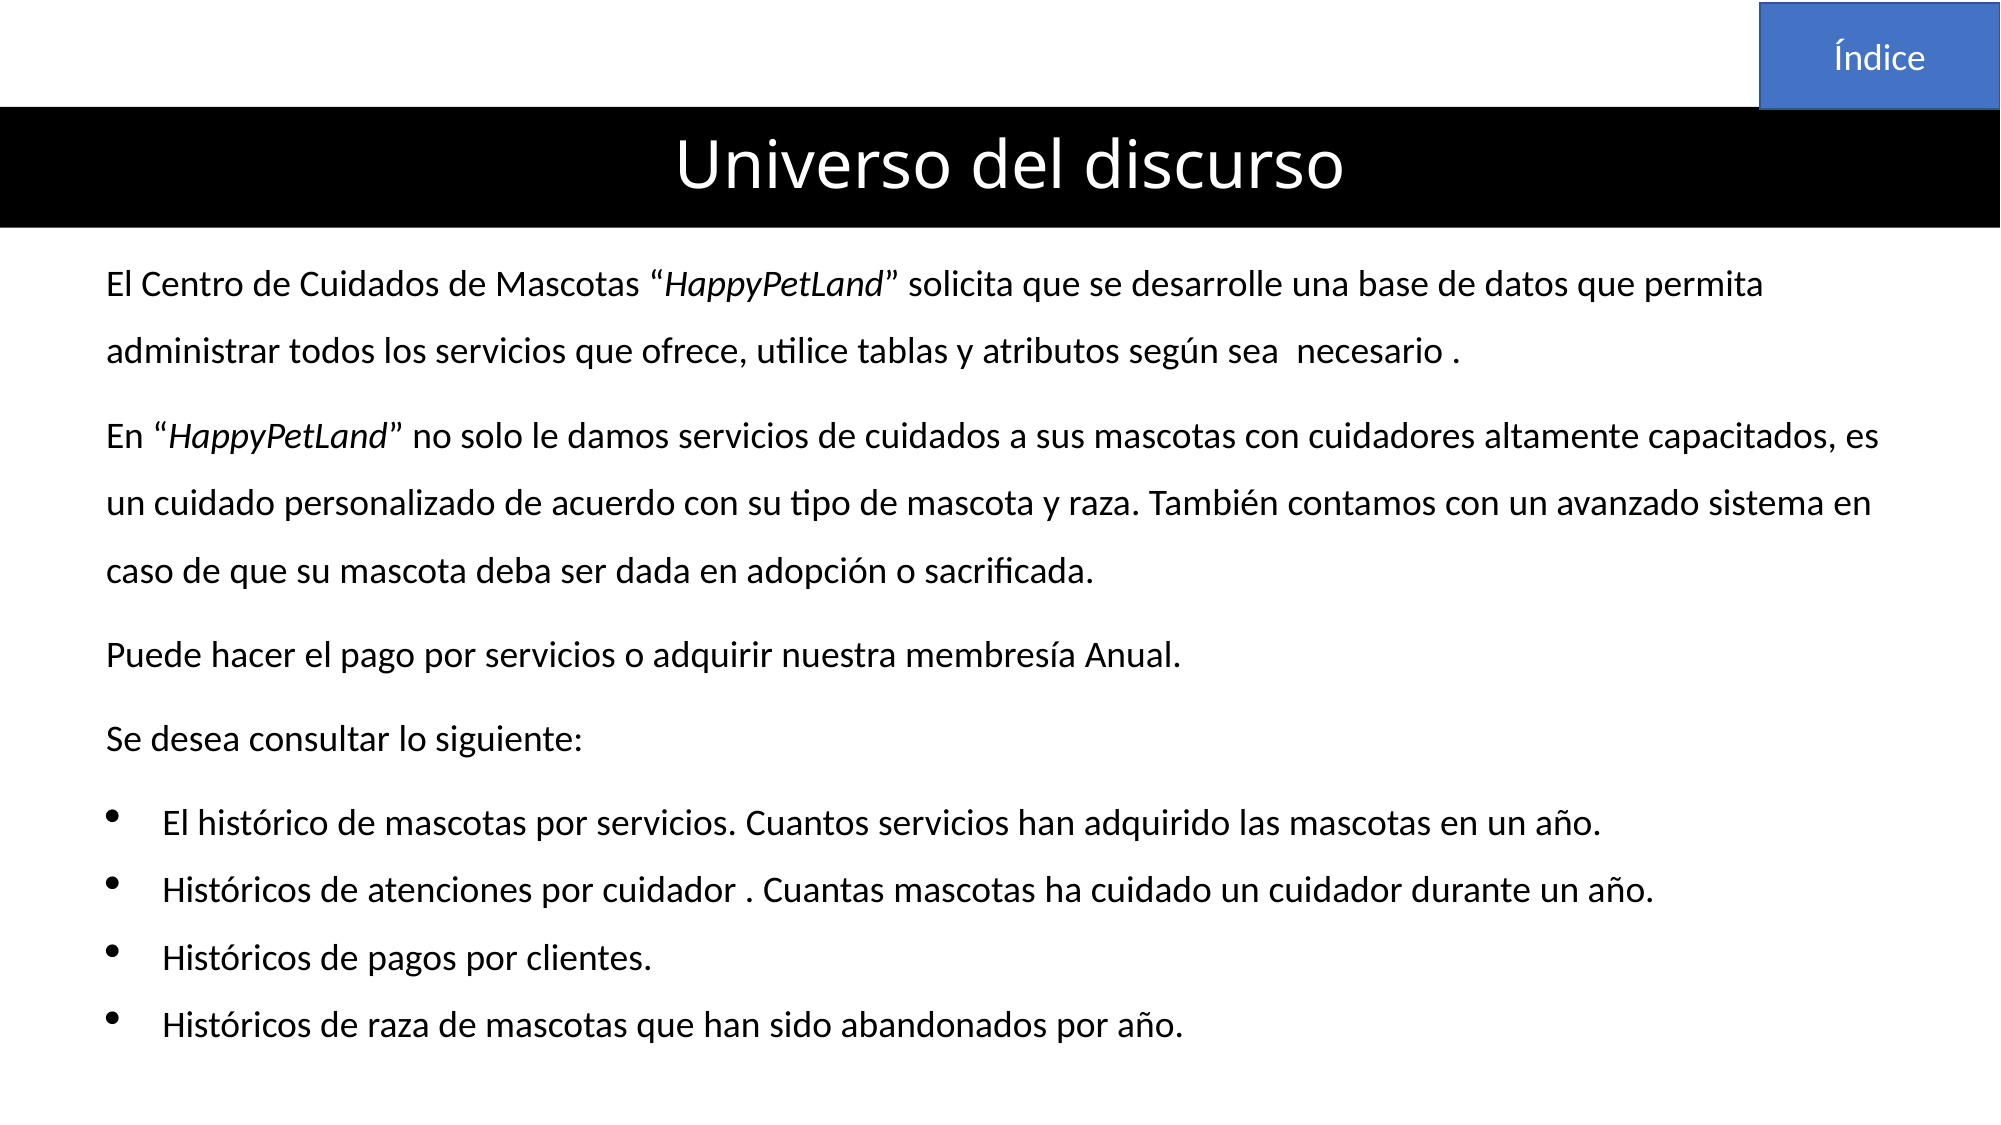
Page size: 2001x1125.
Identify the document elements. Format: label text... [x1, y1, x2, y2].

text_box Índice [1759, 2, 2000, 110]
title Universo del discurso [91, 105, 1931, 228]
text_box [0, 106, 2000, 229]
text_box El Centro de Cuidados de Mascotas “HappyPetLand” solicita que se desarrolle una base de datos que permita administrar todos los servicios que ofrece, utilice tablas y atributos según sea necesario . En “HappyPetLand” no solo le damos servicios de cuidados a sus mascotas con cuidadores altamente capacitados, es un cuidado personalizado de acuerdo con su tipo de mascota y raza. También contamos con un avanzado sistema en caso de que su mascota deba ser dada en adopción o sacrificada. Puede hacer el pago por servicios o adquirir nuestra membresía Anual. Se desea consultar lo siguiente: El histórico de mascotas por servicios. Cuantos servicios han adquirido las mascotas en un año. Históricos de atenciones por cuidador . Cuantas mascotas ha cuidado un cuidador durante un año. Históricos de pagos por clientes. Históricos de raza de mascotas que han sido abandonados por año. [91, 229, 1931, 1118]
